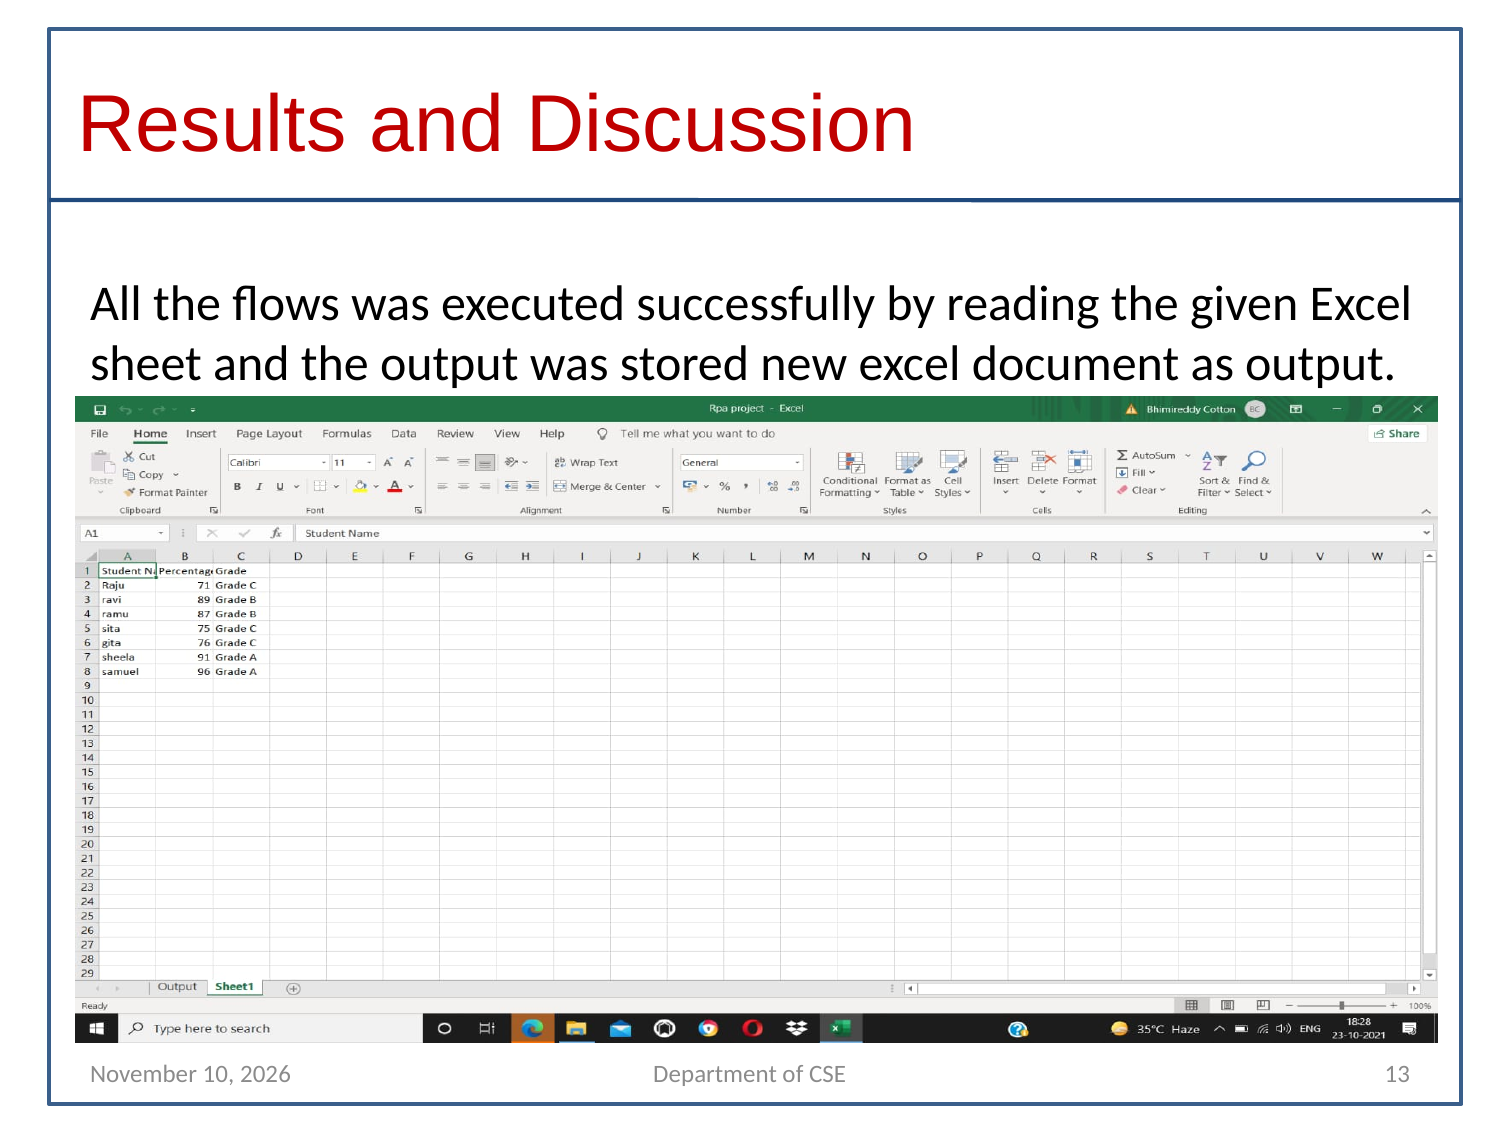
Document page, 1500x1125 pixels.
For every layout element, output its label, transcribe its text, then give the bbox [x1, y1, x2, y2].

picture [74, 395, 1438, 1043]
list All the flows was executed successfully by reading the given Excel sheet and the output was stored new excel document as output. [75, 262, 1438, 395]
slide_number 13 [1074, 1051, 1425, 1103]
title Results and Discussion [62, 62, 1413, 175]
footer Department of CSE [512, 1051, 988, 1103]
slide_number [75, 1051, 425, 1103]
